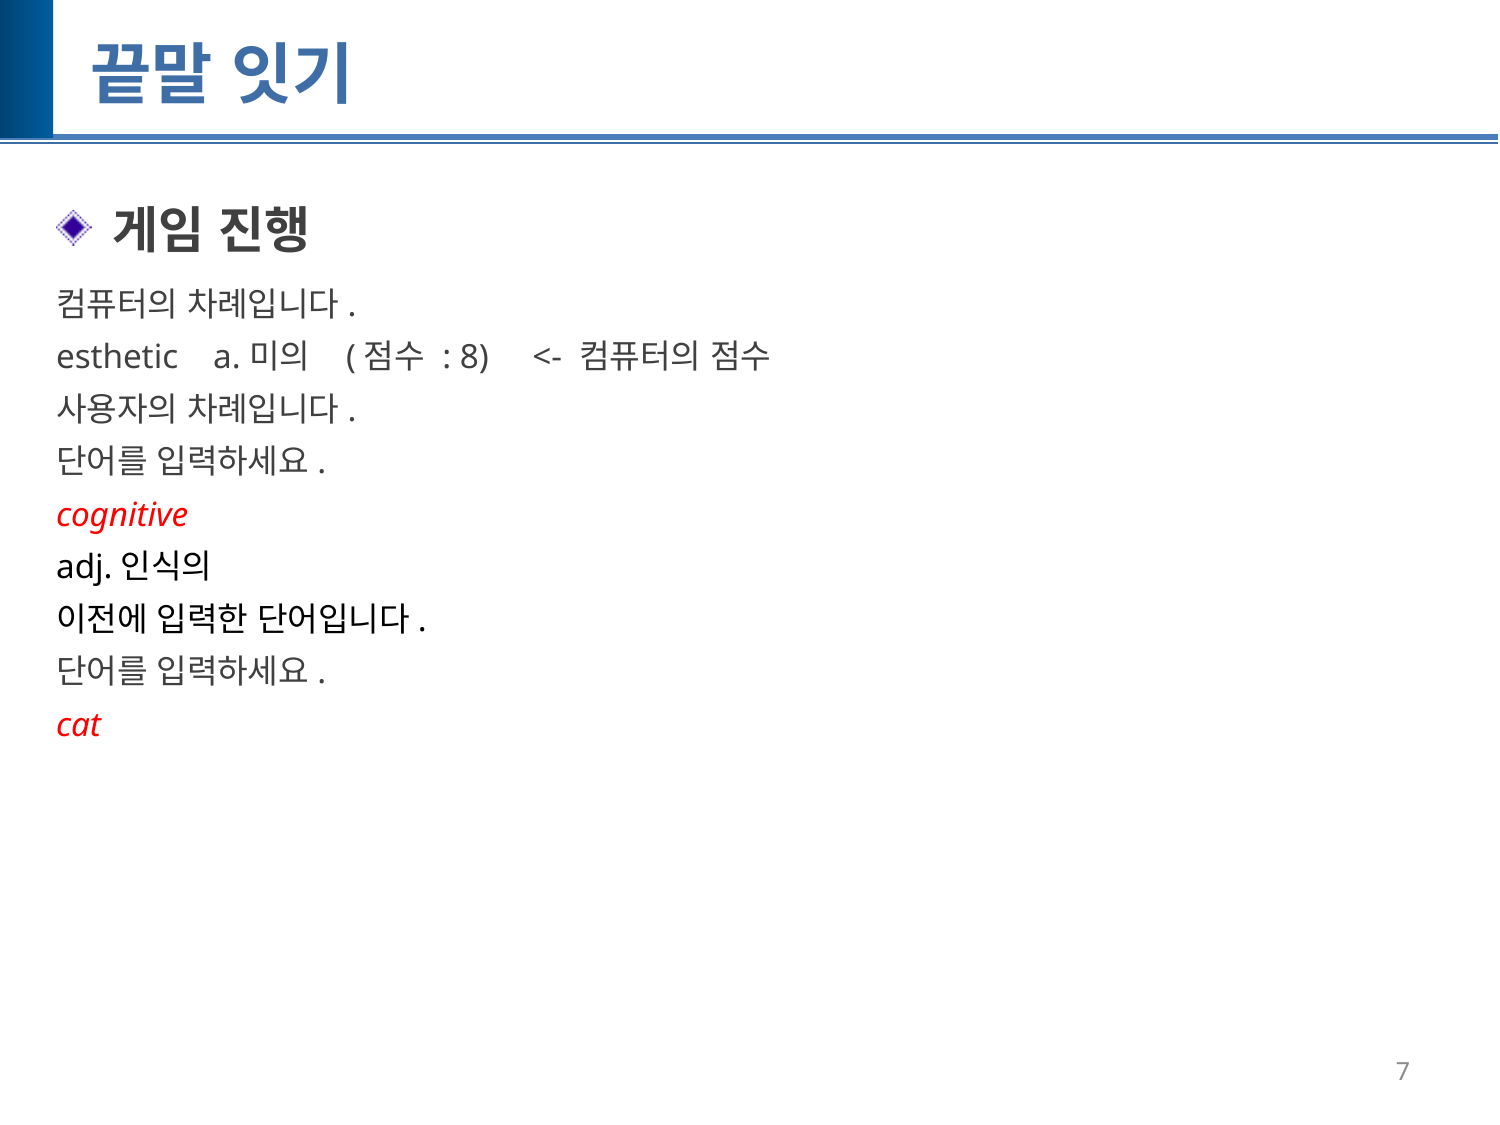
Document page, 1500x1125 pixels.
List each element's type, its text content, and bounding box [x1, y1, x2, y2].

list 게임 진행 컴퓨터의 차례입니다. esthetic a.미의 (점수 : 8) <- 컴퓨터의 점수 사용자의 차례입니다. 단어를 입력하세요. cognitive adj.인식의 이전에 입력한 단어입니다. 단어를 입력하세요. cat [41, 178, 1391, 995]
slide_number 7 [1074, 1042, 1425, 1103]
title 끝말 잇기 [75, 32, 1425, 113]
picture [56, 210, 92, 246]
